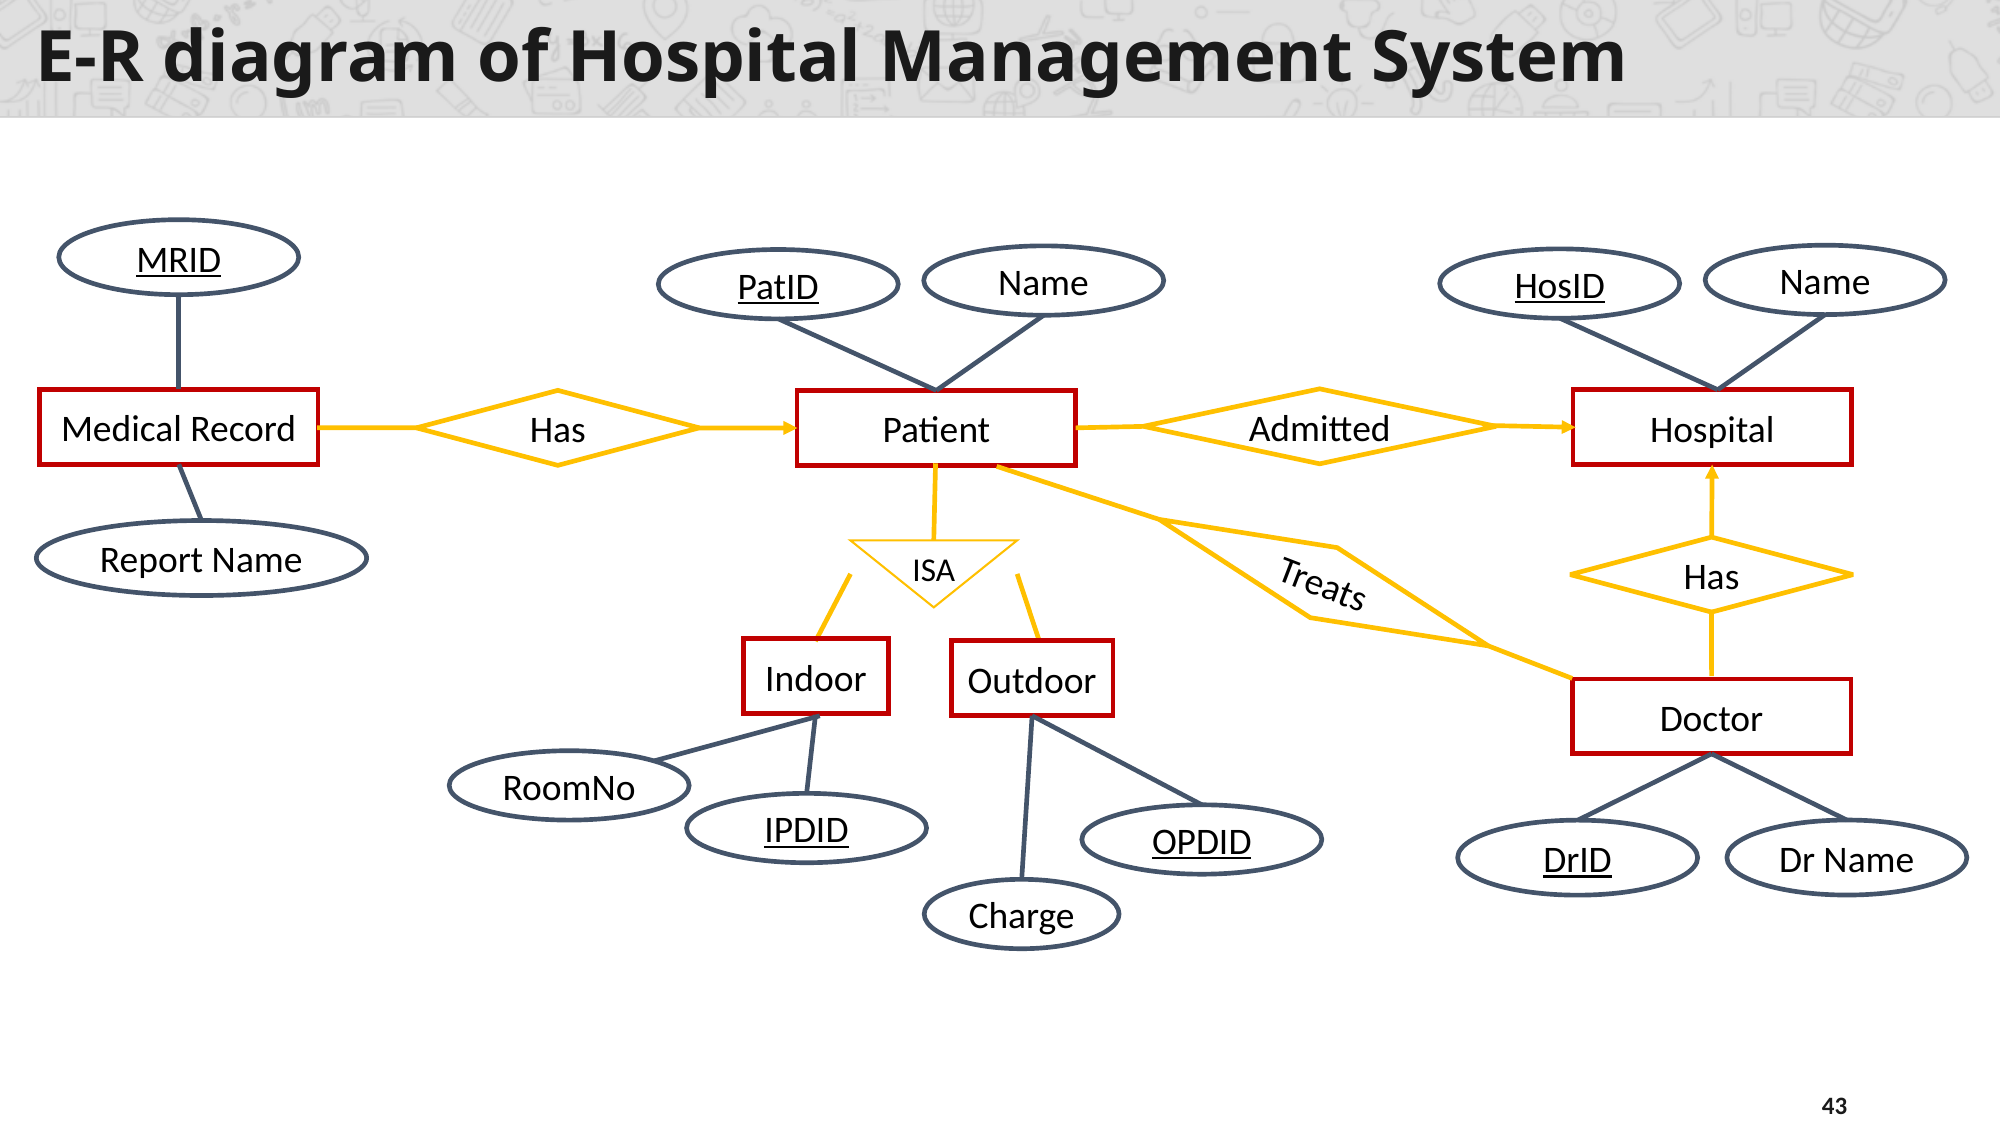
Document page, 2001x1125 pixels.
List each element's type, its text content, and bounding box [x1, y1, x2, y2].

text_box Treats [1159, 518, 1488, 647]
text_box Has [1569, 536, 1854, 613]
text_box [178, 464, 202, 521]
text_box Dr Name [1725, 819, 1968, 897]
text_box Has [423, 389, 693, 467]
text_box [936, 315, 1044, 391]
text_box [778, 318, 936, 391]
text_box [1577, 753, 1711, 821]
text_box Outdoor [950, 640, 1114, 717]
text_box Name [1704, 244, 1947, 316]
text_box IPDID [685, 792, 928, 864]
text_box MRID [57, 218, 300, 296]
title E-R diagram of Hospital Management System [0, 0, 2000, 117]
text_box Hospital [1572, 389, 1852, 466]
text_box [975, 573, 1040, 642]
text_box OPDID [1080, 803, 1323, 876]
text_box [996, 466, 1160, 520]
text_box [1021, 715, 1033, 880]
text_box Medical Record [39, 388, 319, 465]
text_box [1488, 645, 1573, 679]
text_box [1717, 314, 1826, 390]
text_box DrID [1456, 819, 1699, 897]
text_box Admitted [1144, 387, 1494, 465]
text_box Patient [796, 389, 1077, 466]
text_box Report Name [35, 519, 368, 597]
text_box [1033, 715, 1202, 805]
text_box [654, 715, 820, 761]
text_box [806, 761, 816, 794]
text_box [1559, 318, 1717, 390]
text_box HosID [1438, 247, 1681, 320]
text_box ISA [847, 539, 1021, 609]
text_box Name [922, 244, 1165, 317]
text_box Doctor [1571, 678, 1852, 755]
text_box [1711, 753, 1847, 821]
text_box Indoor [742, 638, 889, 715]
text_box RoomNo [448, 749, 691, 822]
text_box PatID [657, 248, 900, 320]
text_box Charge [923, 878, 1121, 950]
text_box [815, 573, 893, 642]
